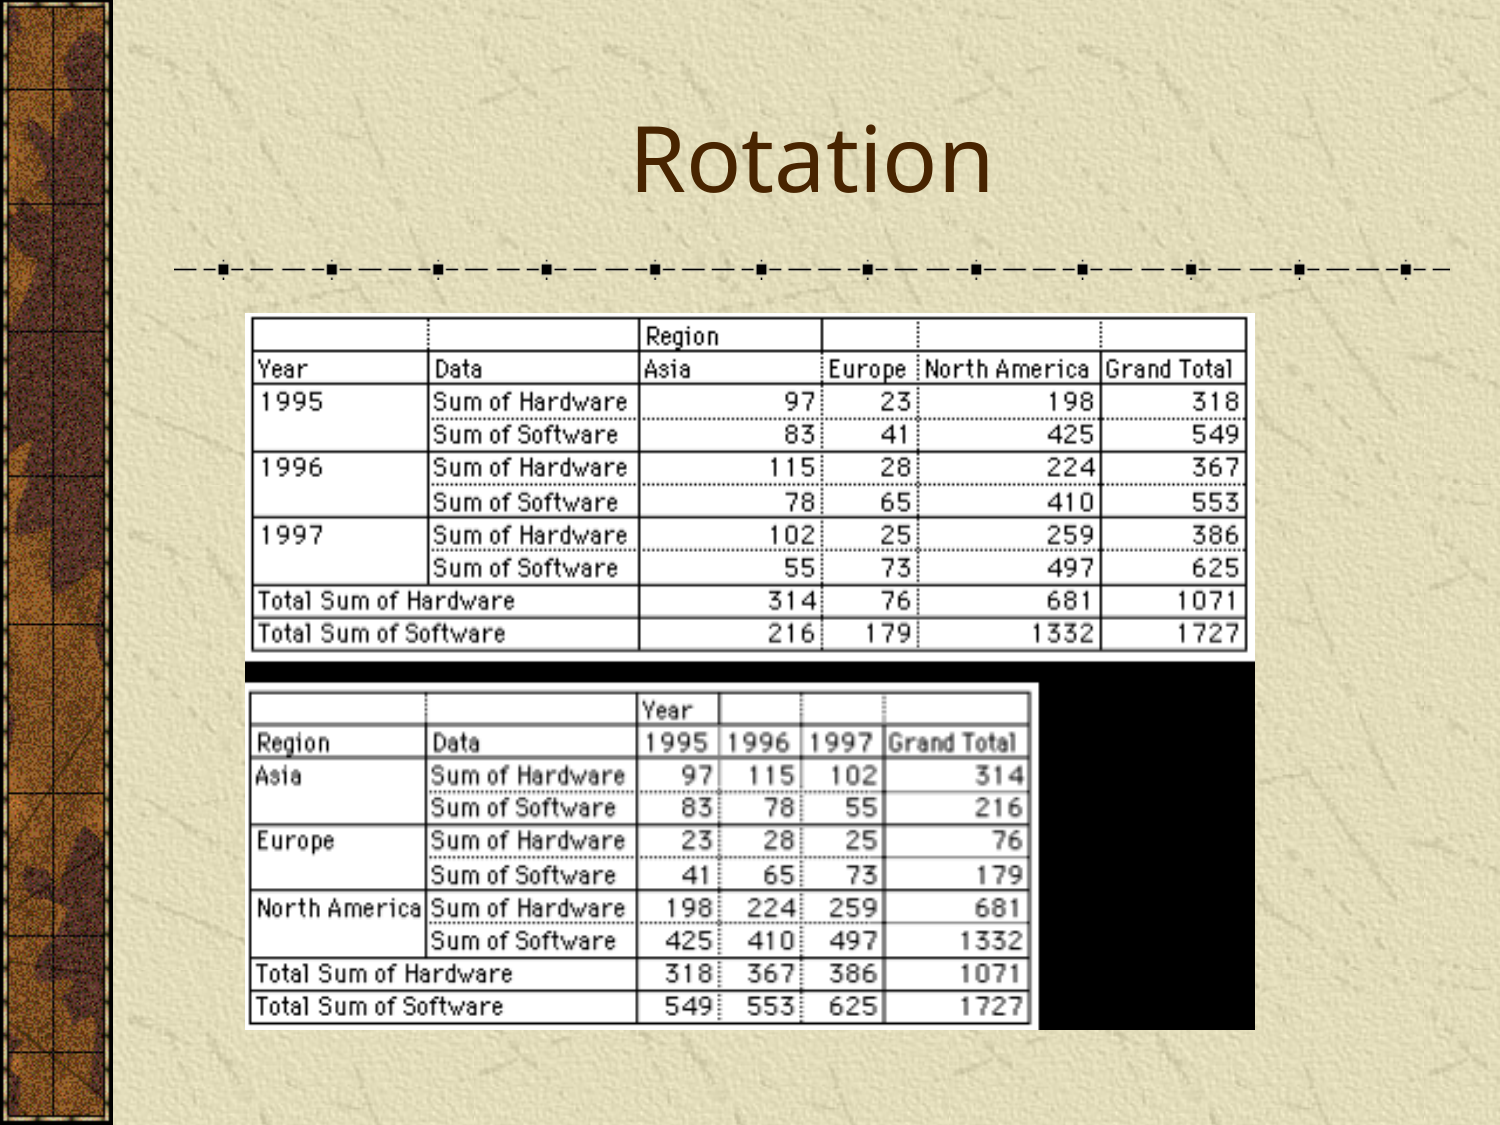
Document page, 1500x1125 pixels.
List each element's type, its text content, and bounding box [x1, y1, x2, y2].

title Rotation [174, 62, 1451, 251]
picture [0, 0, 1500, 1125]
